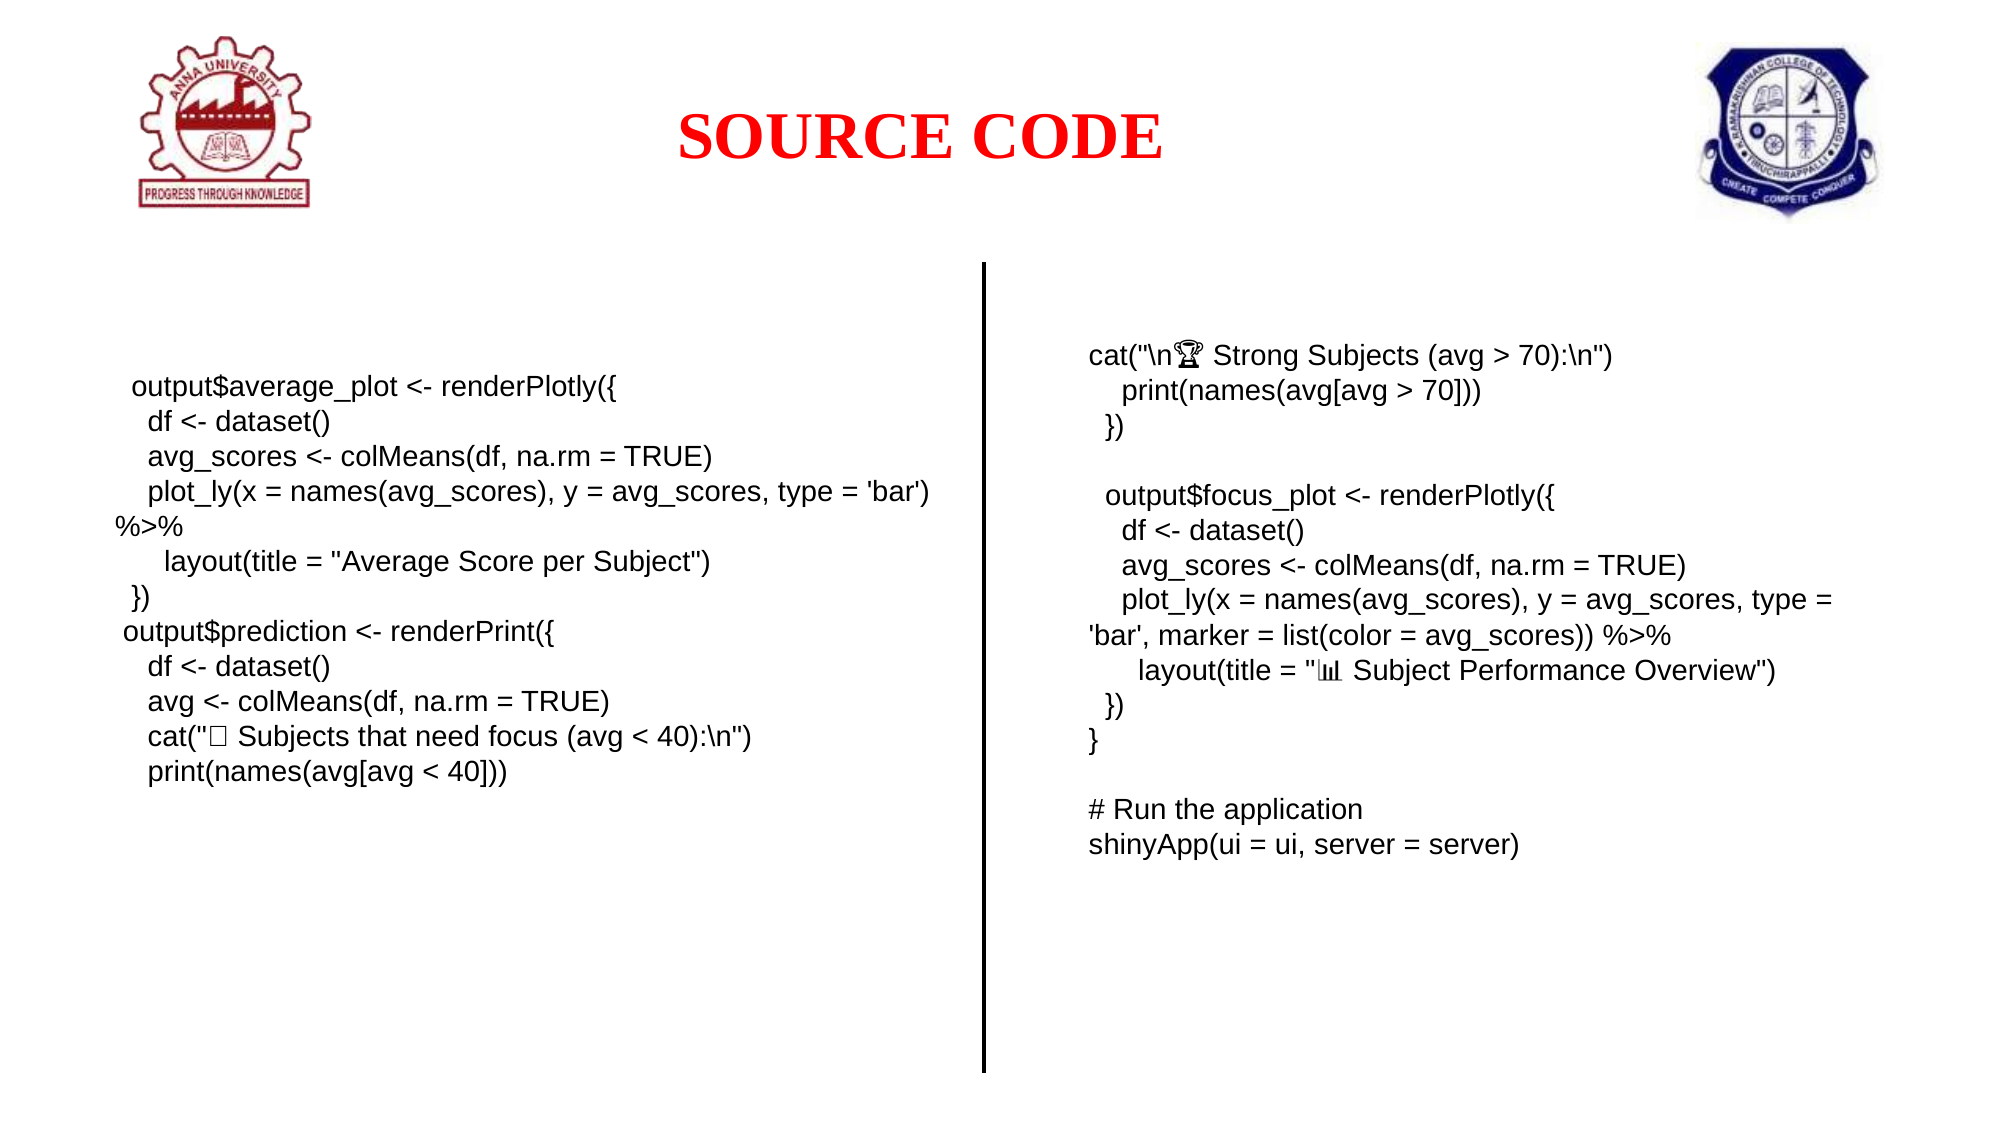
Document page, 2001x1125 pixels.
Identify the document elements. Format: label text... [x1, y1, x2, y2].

text_box cat("\n🏆 Strong Subjects (avg > 70):\n") print(names(avg[avg > 70])) }) output$focus_plot <- renderPlotly({ df <- dataset() avg_scores <- colMeans(df, na.rm = TRUE) plot_ly(x = names(avg_scores), y = avg_scores, type = 'bar', marker = list(color = avg_scores)) %>% layout(title = "📊 Subject Performance Overview") }) } # Run the application shinyApp(ui = ui, server = server) [1073, 328, 1887, 868]
text_box output$average_plot <- renderPlotly({ df <- dataset() avg_scores <- colMeans(df, na.rm = TRUE) plot_ly(x = names(avg_scores), y = avg_scores, type = 'bar') %>% layout(title = "Average Score per Subject") }) output$prediction <- renderPrint({ df <- dataset() avg <- colMeans(df, na.rm = TRUE) cat("📌 Subjects that need focus (avg < 40):\n") print(names(avg[avg < 40])) [99, 324, 955, 865]
title SOURCE CODE [600, 7, 1357, 280]
picture [137, 36, 312, 209]
picture [1695, 42, 1886, 224]
